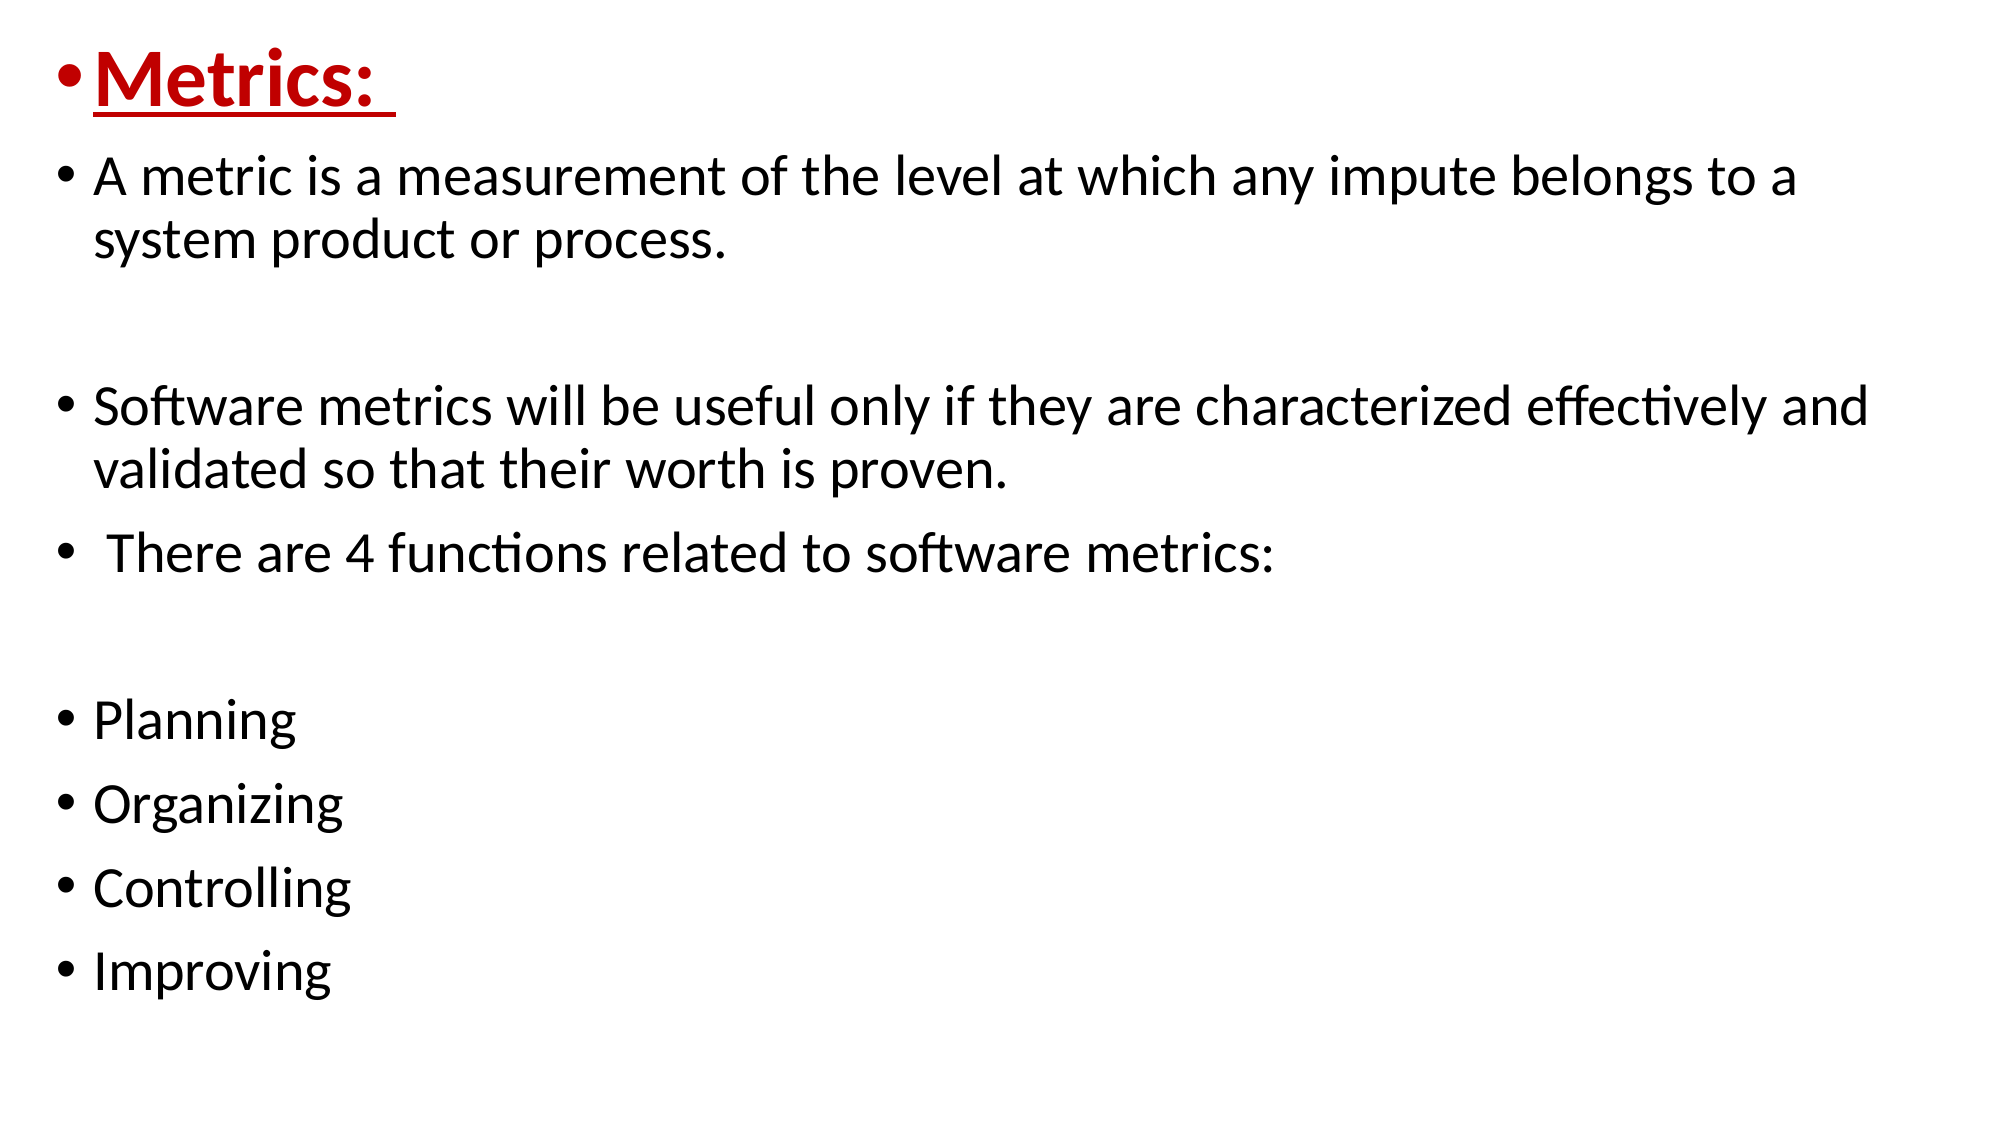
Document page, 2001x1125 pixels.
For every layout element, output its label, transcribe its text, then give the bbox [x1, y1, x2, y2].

list Metrics: A metric is a measurement of the level at which any impute belongs to a system product or process. Software metrics will be useful only if they are characterized effectively and validated so that their worth is proven. There are 4 functions related to software metrics: Planning Organizing Controlling Improving [40, 27, 1927, 1073]
